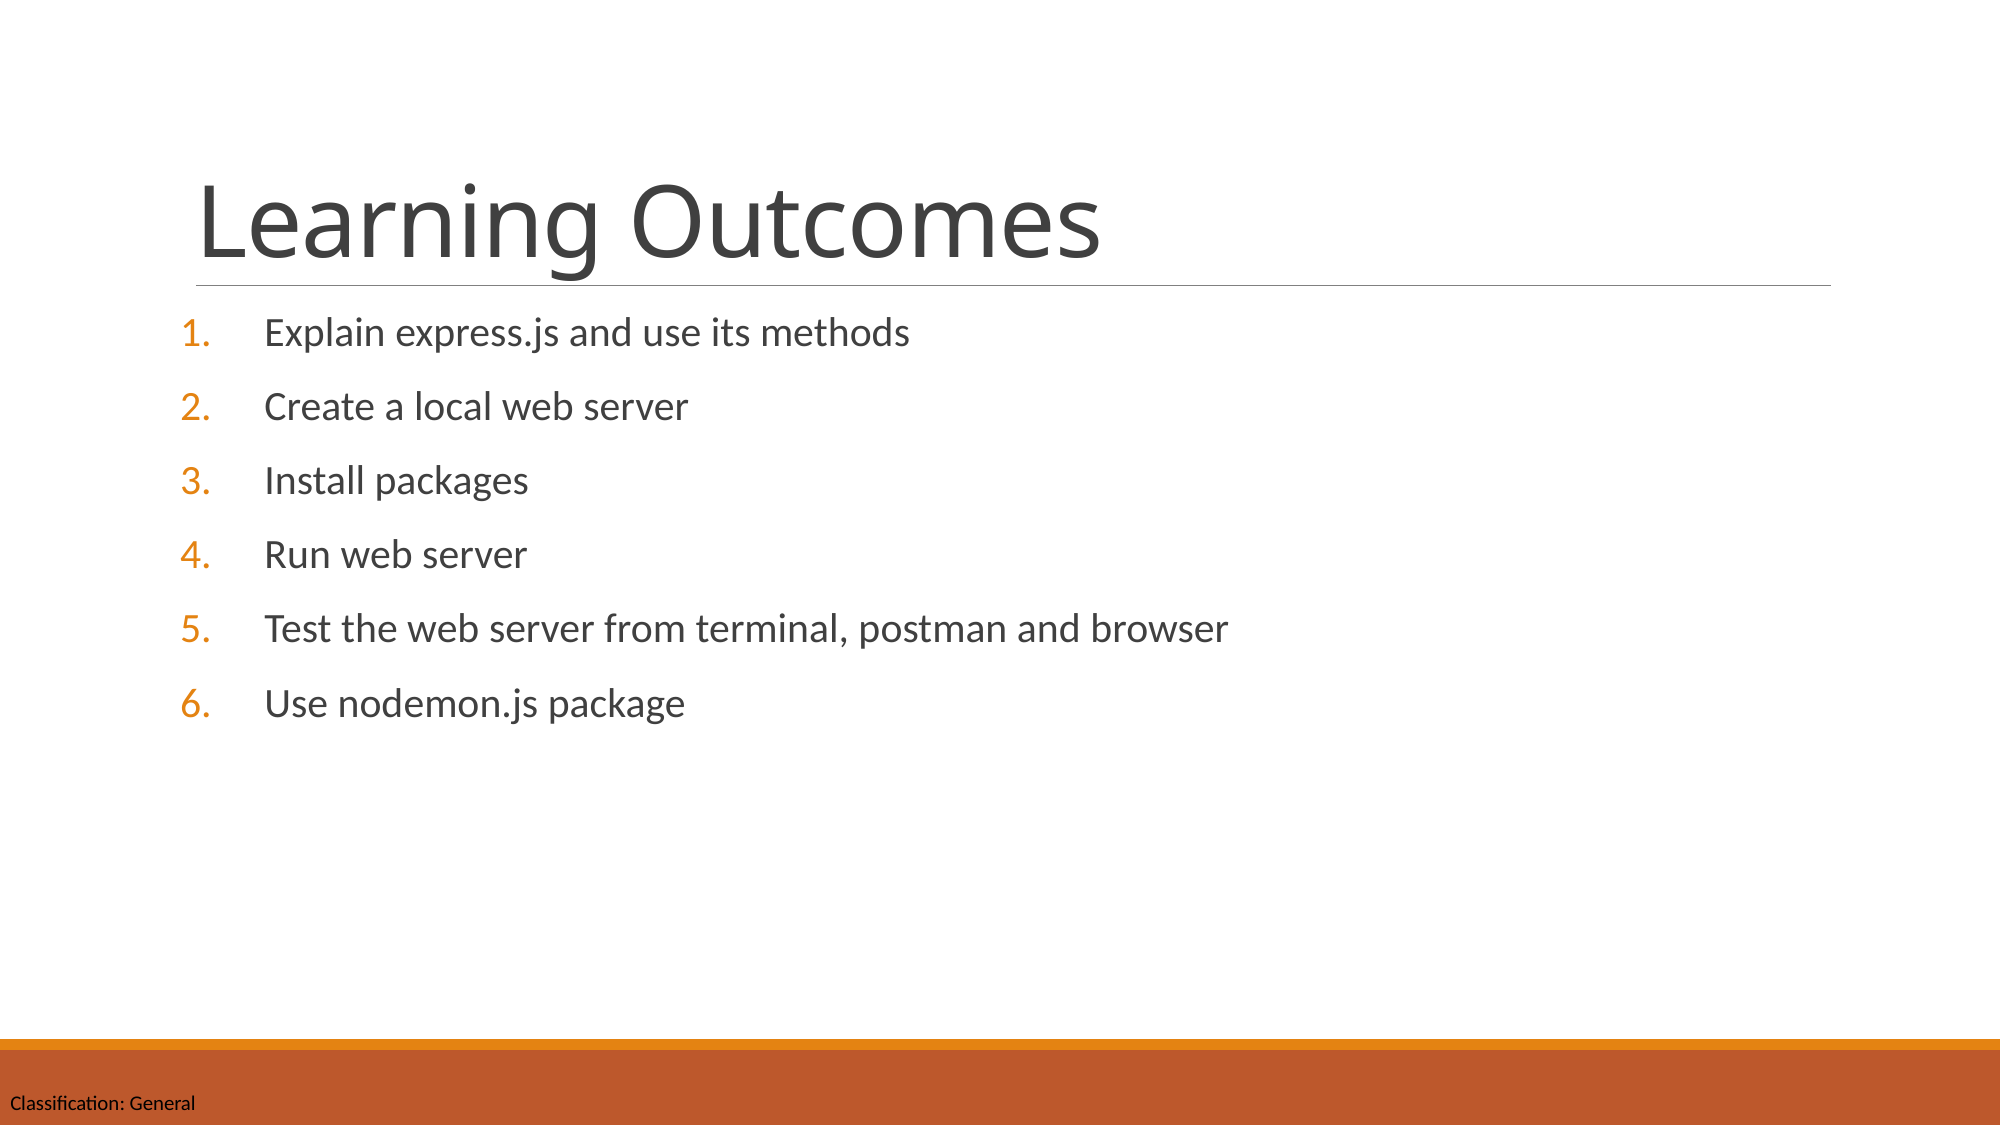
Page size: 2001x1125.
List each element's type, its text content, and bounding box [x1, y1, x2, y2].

title Learning Outcomes [180, 47, 1830, 285]
list Explain express.js and use its methods Create a local web server Install packages Run web server Test the web server from terminal, postman and browser Use nodemon.js package [180, 302, 1830, 963]
